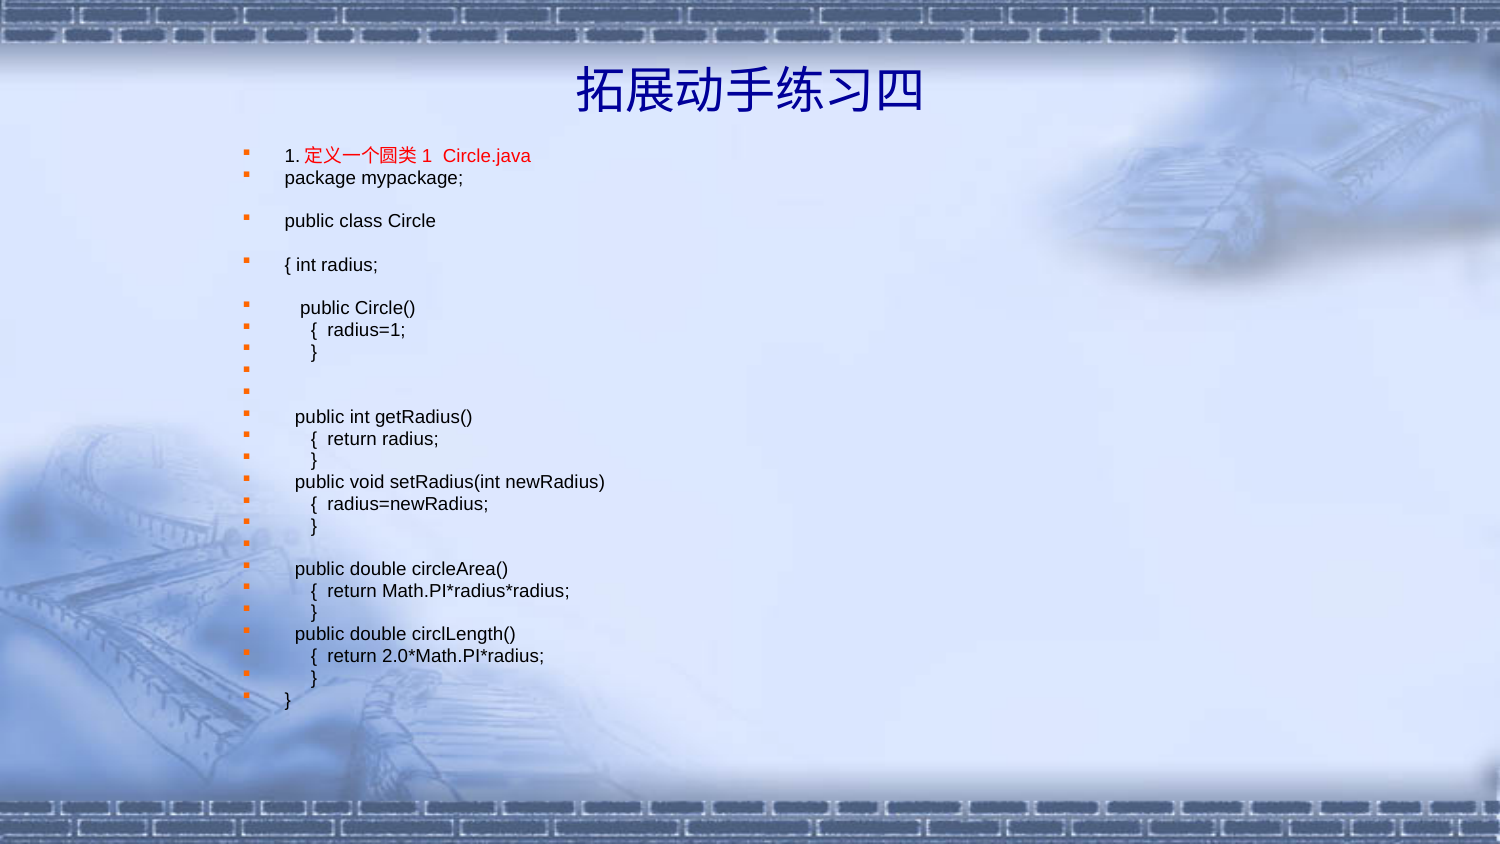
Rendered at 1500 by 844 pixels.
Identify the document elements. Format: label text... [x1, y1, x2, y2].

picture [0, 0, 1500, 844]
list 1.定义一个圆类1 Circle.java package mypackage; public class Circle { int radius; public Circle() { radius=1; } public int getRadius() { return radius; } public void setRadius(int newRadius) { radius=newRadius; } public double circleArea() { return Math.PI*radius*radius; } public double circlLength() { return 2.0*Math.PI*radius; } } [227, 129, 1279, 786]
title 拓展动手练习四 [224, 46, 1276, 130]
